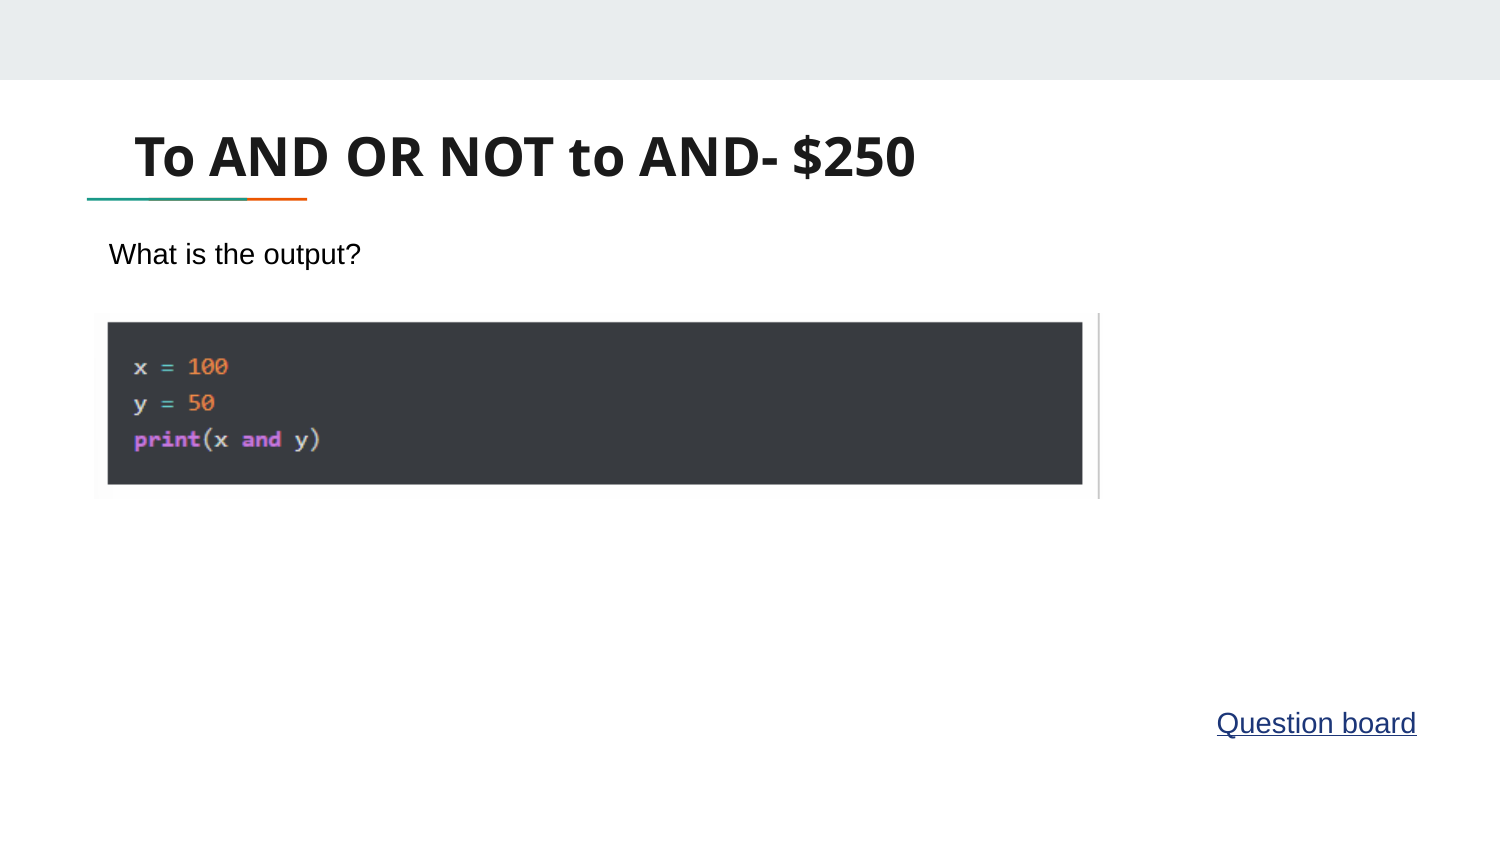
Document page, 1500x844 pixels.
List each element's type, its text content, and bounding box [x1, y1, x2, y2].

text_box Question board [1201, 696, 1449, 747]
title To AND OR NOT to AND- $250 [119, 107, 1381, 196]
picture [93, 313, 1103, 499]
text_box What is the output? [94, 228, 913, 278]
